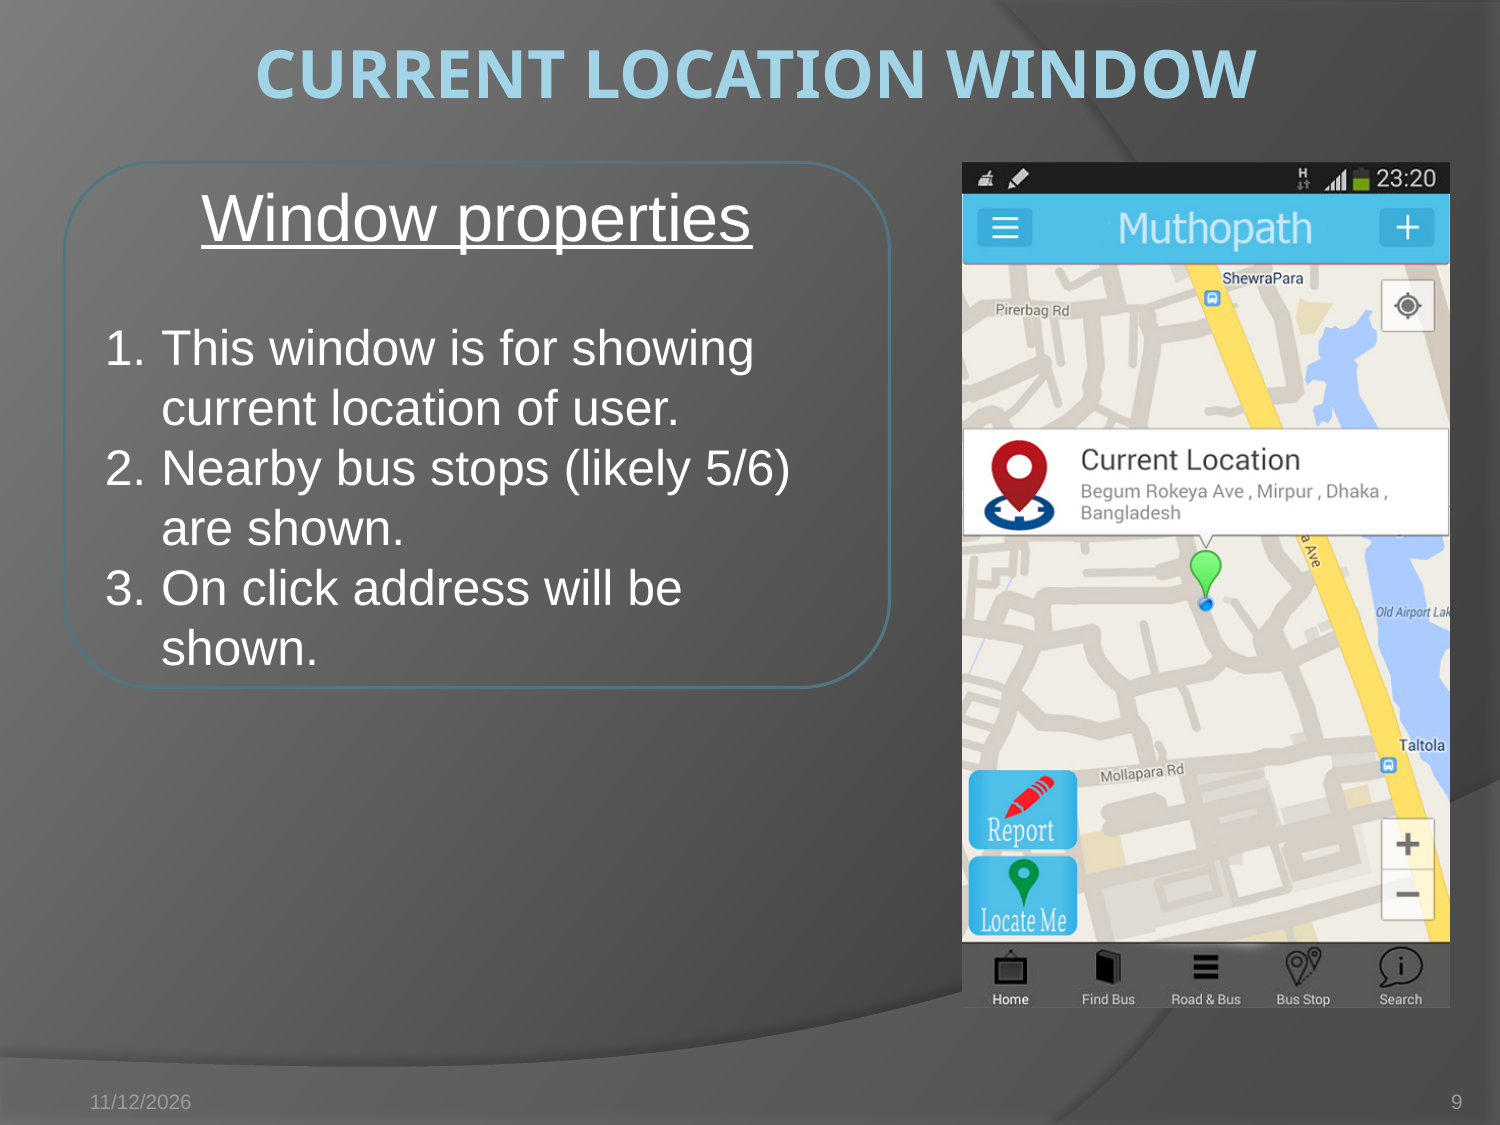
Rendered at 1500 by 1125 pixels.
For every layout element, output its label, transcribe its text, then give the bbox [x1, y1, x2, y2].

text_box Window properties This window is for showing current location of user. Nearby bus stops (likely 5/6) are shown. On click address will be shown. [62, 160, 892, 690]
title Current location Window [225, 24, 1288, 150]
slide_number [75, 1053, 425, 1114]
picture [962, 162, 1451, 1008]
slide_number 9 [1337, 1053, 1463, 1114]
